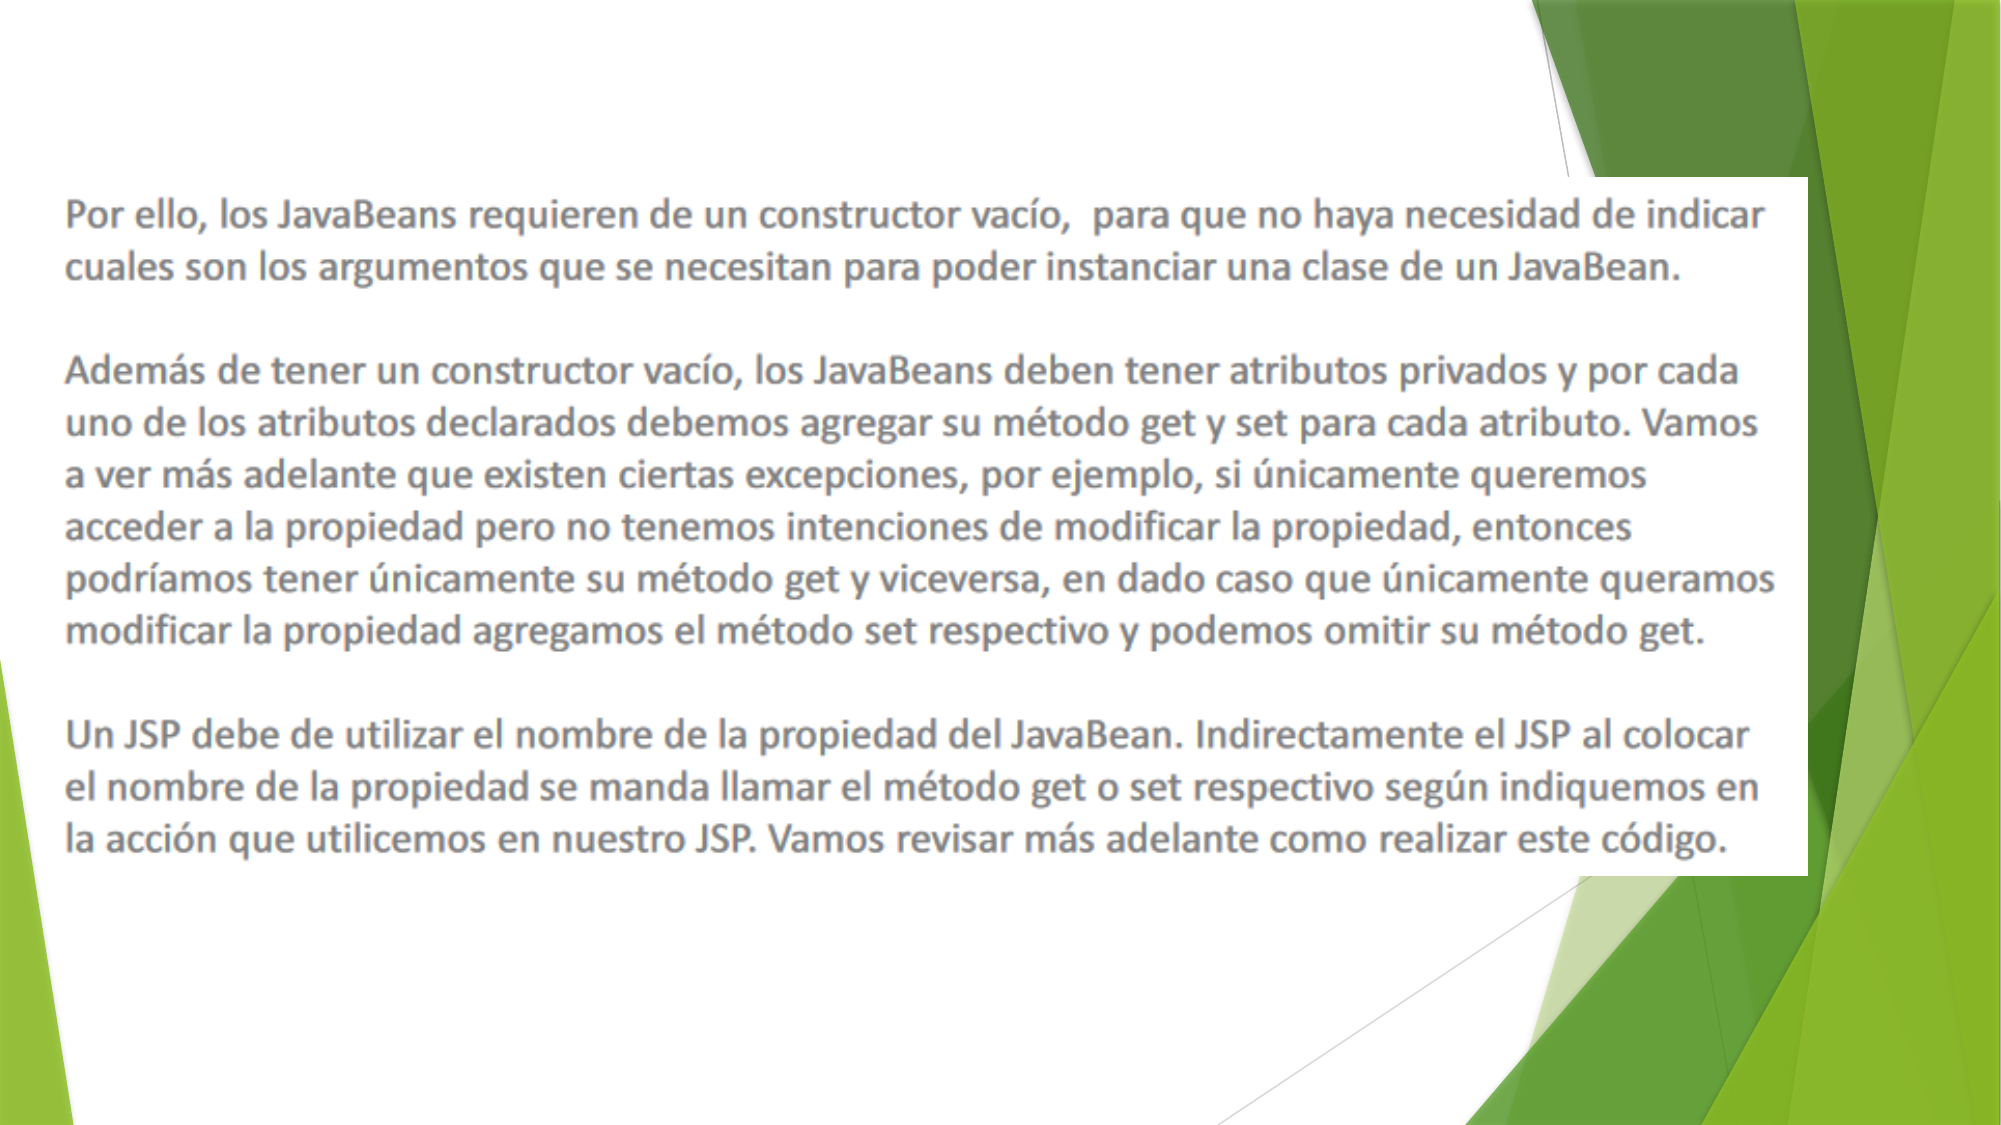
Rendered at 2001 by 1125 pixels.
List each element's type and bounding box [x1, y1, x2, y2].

picture [53, 176, 1809, 877]
